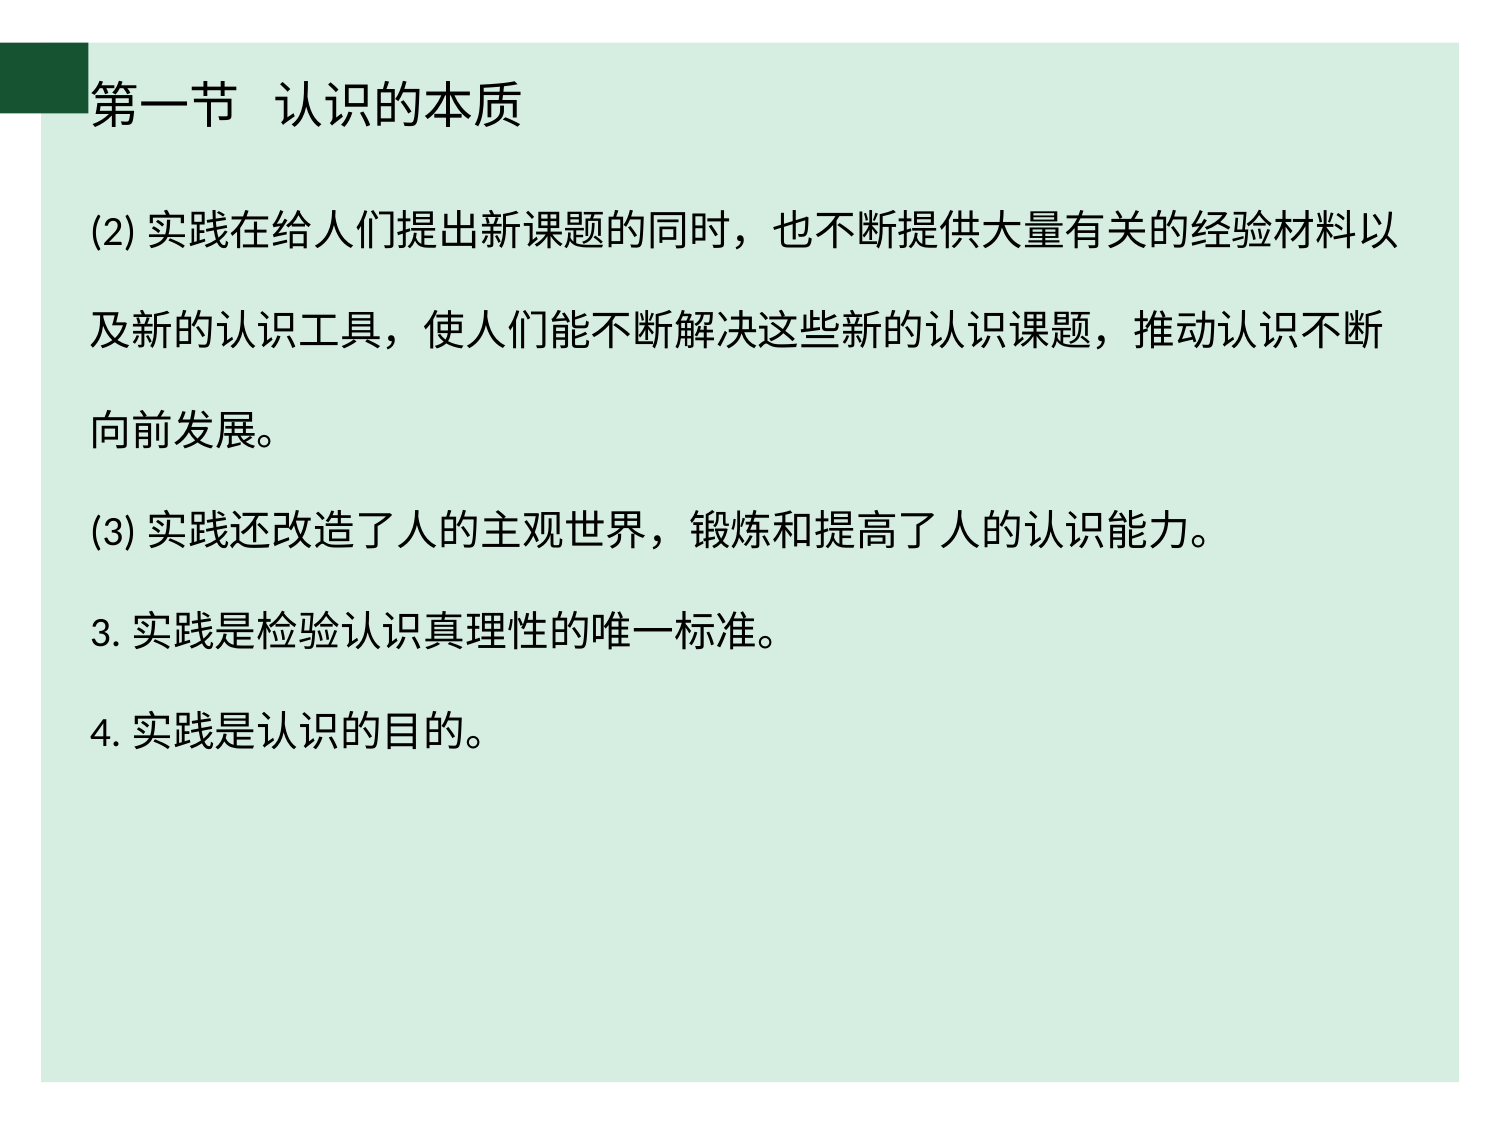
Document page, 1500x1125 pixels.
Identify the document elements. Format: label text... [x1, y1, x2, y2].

list (2)实践在给人们提出新课题的同时，也不断提供大量有关的经验材料以及新的认识工具，使人们能不断解决这些新的认识课题，推动认识不断向前发展。 (3)实践还改造了人的主观世界，锻炼和提高了人的认识能力。 3.实践是检验认识真理性的唯一标准。 4.实践是认识的目的。 [75, 146, 1425, 1119]
title 第一节 认识的本质 [75, 10, 1425, 146]
